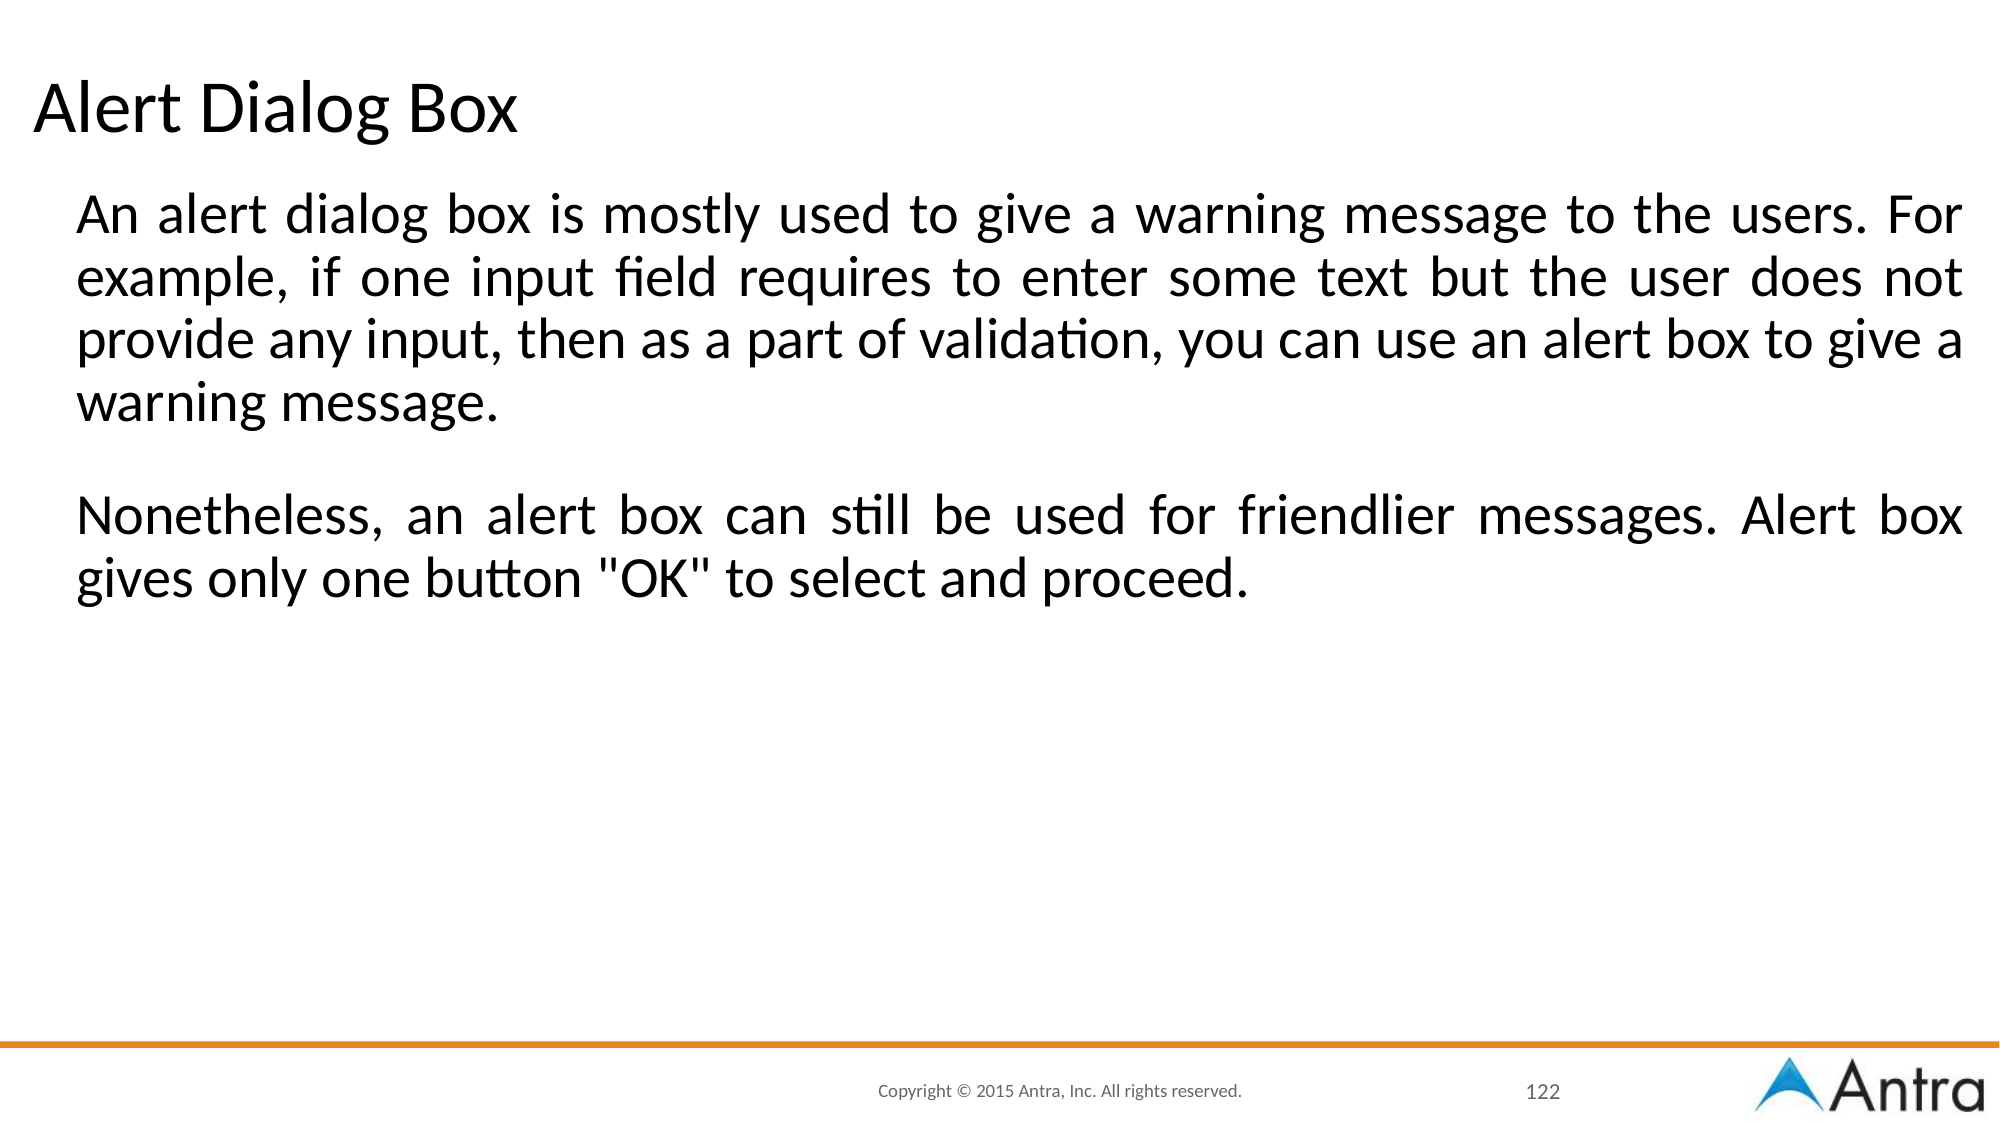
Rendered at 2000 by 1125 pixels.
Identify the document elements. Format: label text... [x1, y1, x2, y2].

picture [1744, 1048, 1994, 1122]
slide_number ‹#› [1498, 1075, 1561, 1106]
title Alert Dialog Box [33, 42, 1859, 148]
list An alert dialog box is mostly used to give a warning message to the users. For example, if one input field requires to enter some text but the user does not provide any input, then as a part of validation, you can use an alert box to give a warning message. Nonetheless, an alert box can still be used for friendlier messages. Alert box gives only one button "OK" to select and proceed. [75, 182, 1966, 833]
